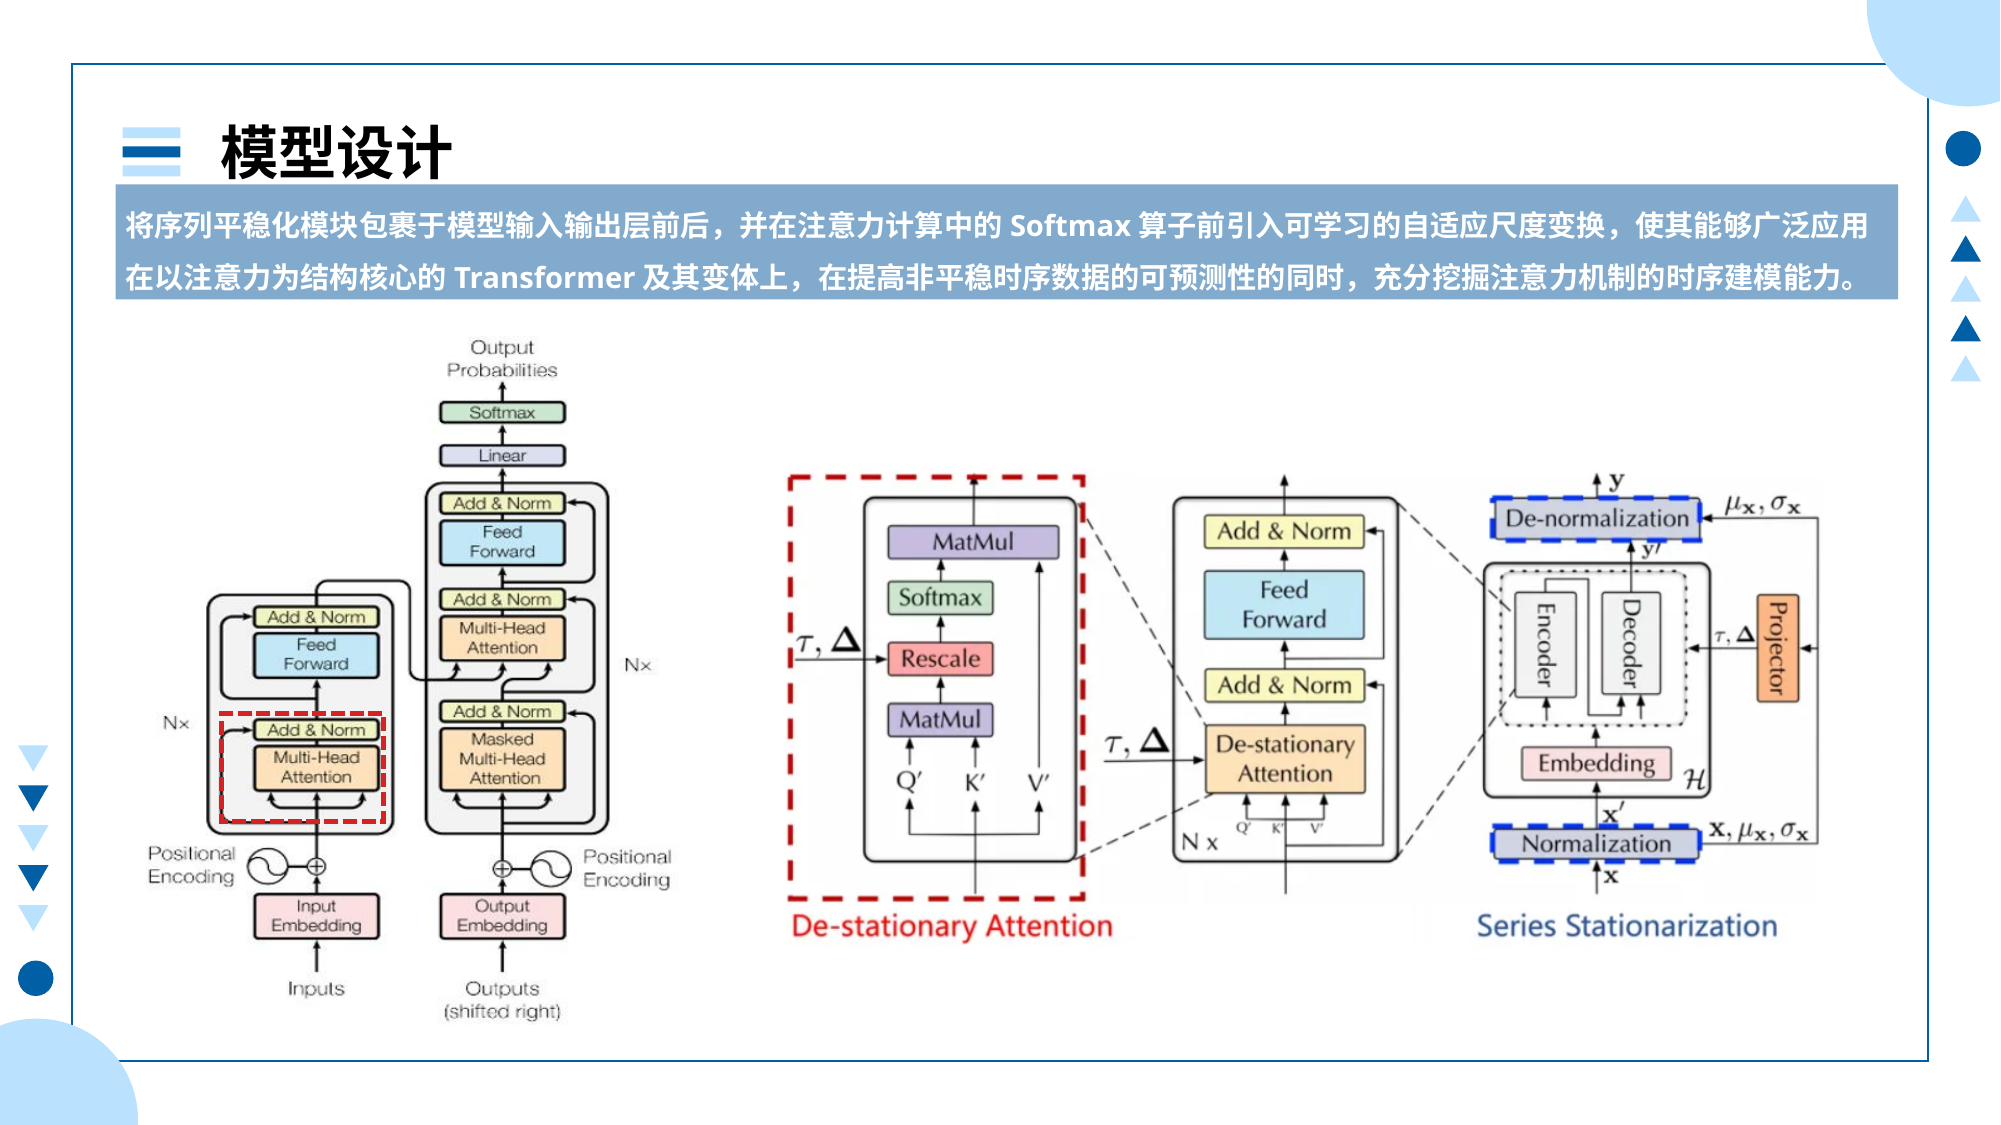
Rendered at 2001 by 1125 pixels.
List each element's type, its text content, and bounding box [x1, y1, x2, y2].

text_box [122, 127, 181, 177]
text_box 模型设计 [220, 116, 761, 187]
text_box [126, 327, 690, 1028]
picture [744, 451, 1876, 953]
text_box 将序列平稳化模块包裹于模型输入输出层前后，并在注意力计算中的Softmax算子前引入可学习的自适应尺度变换，使其能够广泛应用在以注意力为结构核心的Transformer及其变体上，在提高非平稳时序数据的可预测性的同时，充分挖掘注意力机制的时序建模能力。 [115, 184, 1899, 300]
